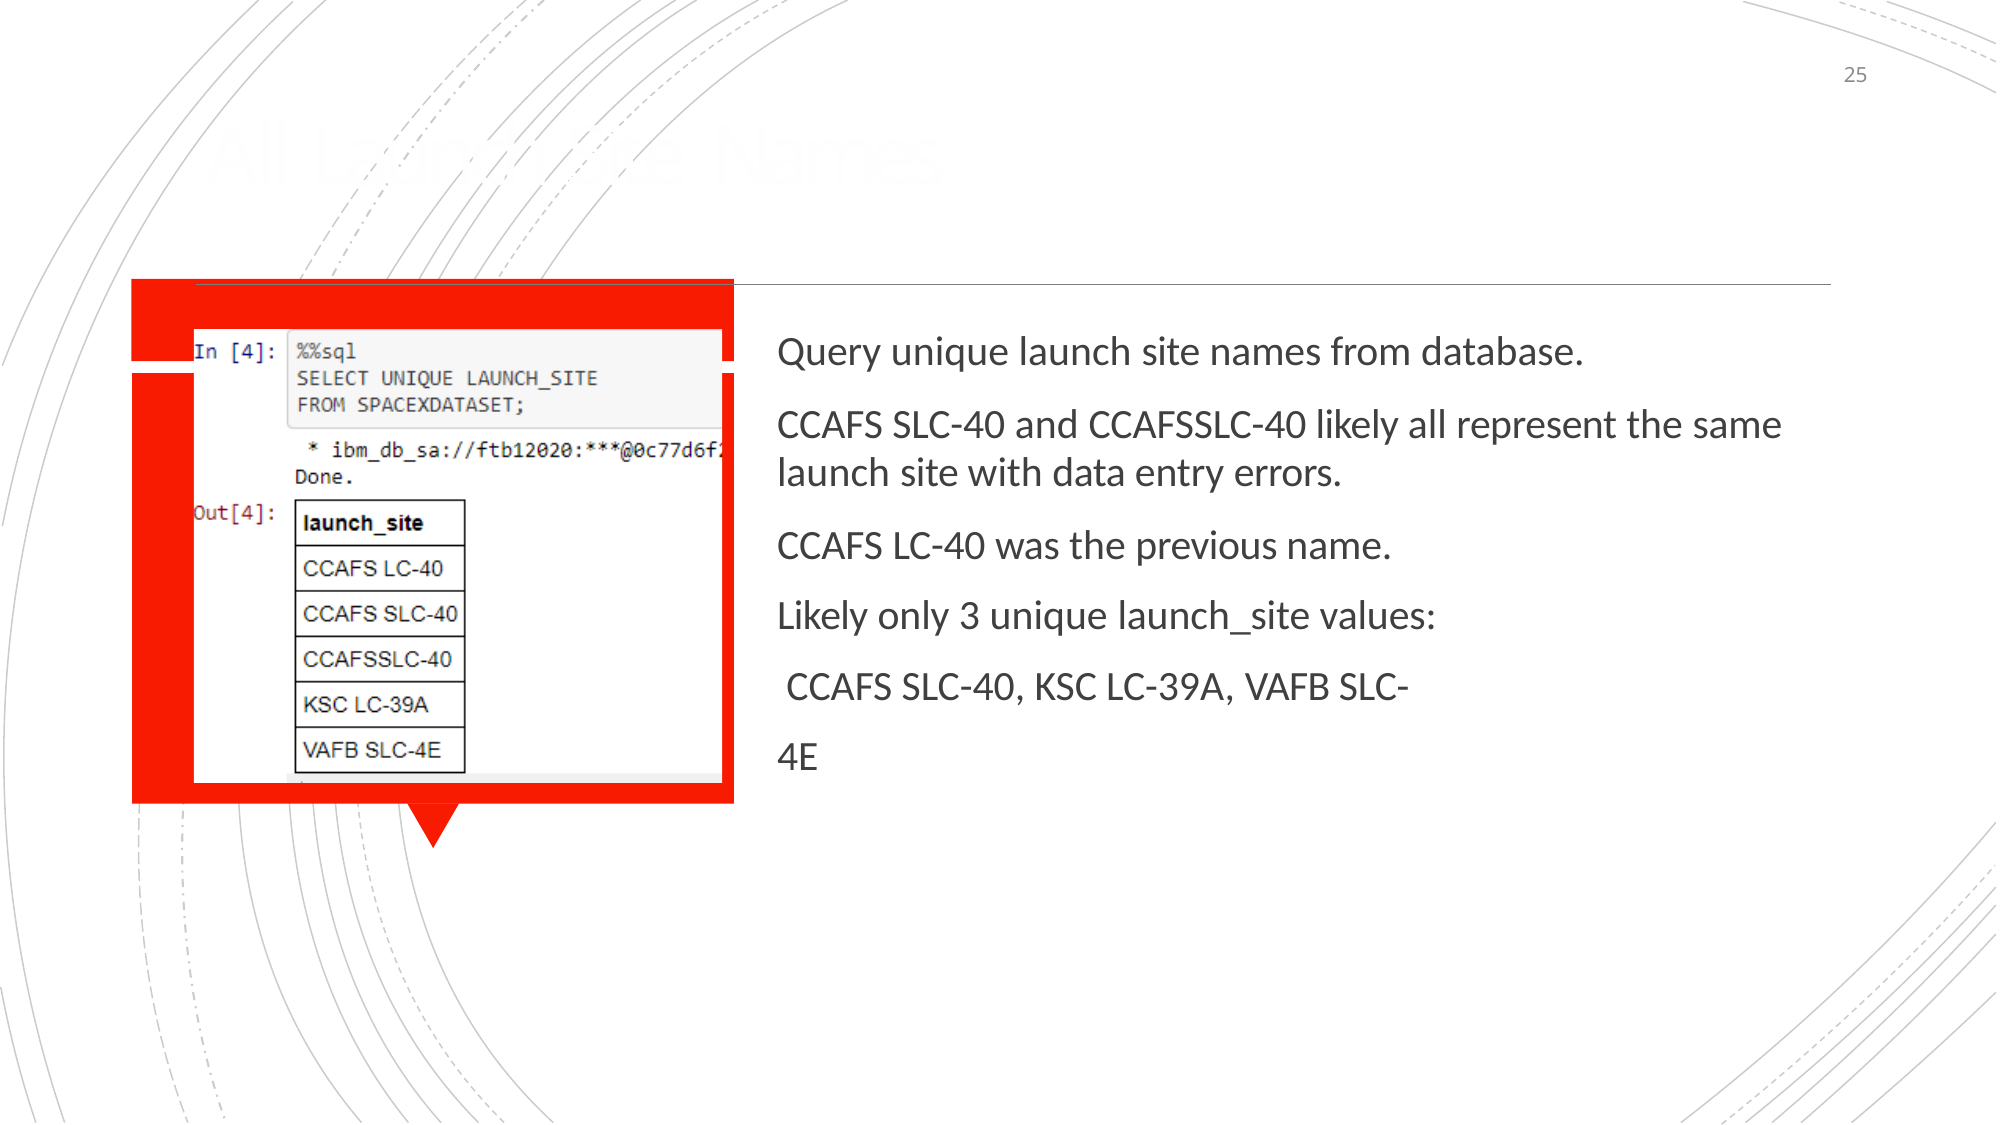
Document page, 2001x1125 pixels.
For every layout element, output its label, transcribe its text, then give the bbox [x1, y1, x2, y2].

text_box [193, 329, 723, 783]
title All Launch Site Names [150, 56, 1001, 247]
text_box Query unique launch site names from database. CCAFS SLC-40 and CCAFSSLC-40 likely all represent the same launch site with data entry errors. CCAFS LC-40 was the previous name. Likely only 3 unique launch_site values: CCAFS SLC-40, KSC LC-39A, VAFB SLC-4E [775, 296, 1788, 780]
slide_number 25 [1717, 0, 1868, 405]
